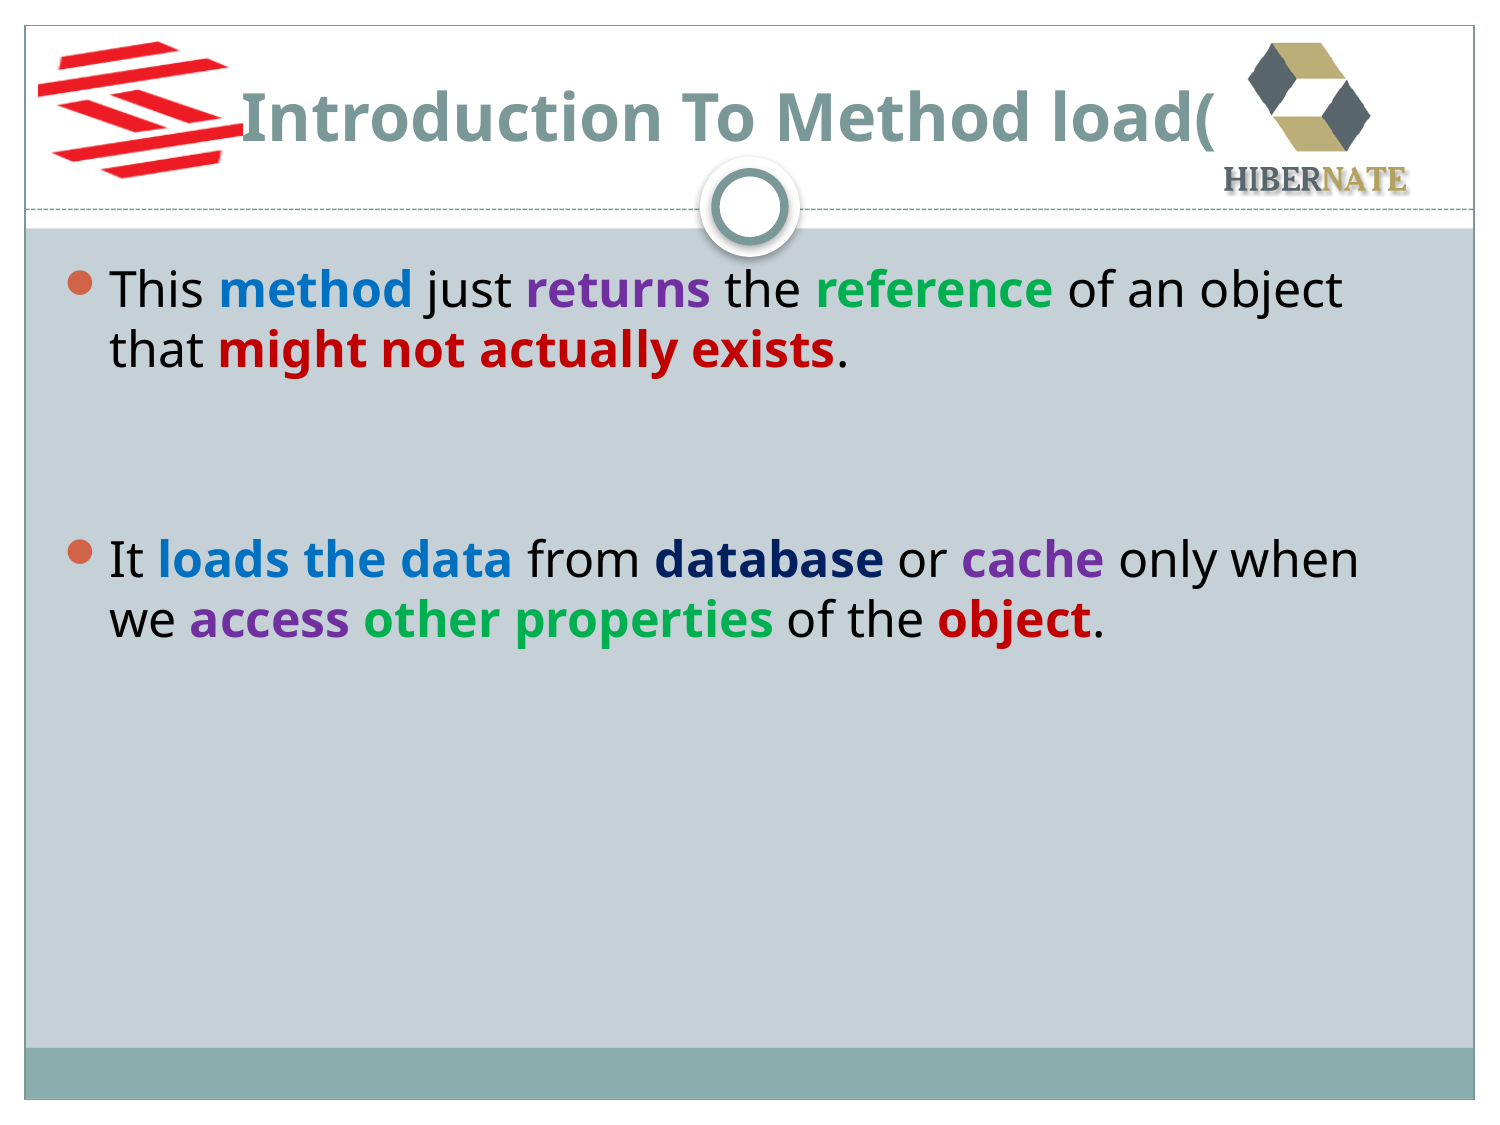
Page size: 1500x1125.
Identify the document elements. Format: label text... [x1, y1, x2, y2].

picture [1223, 42, 1411, 197]
title Introduction To Method load( ) [237, 37, 1450, 162]
list This method just returns the reference of an object that might not actually exists. It loads the data from database or cache only when we access other properties of the object. [49, 250, 1445, 1001]
picture [37, 40, 243, 185]
